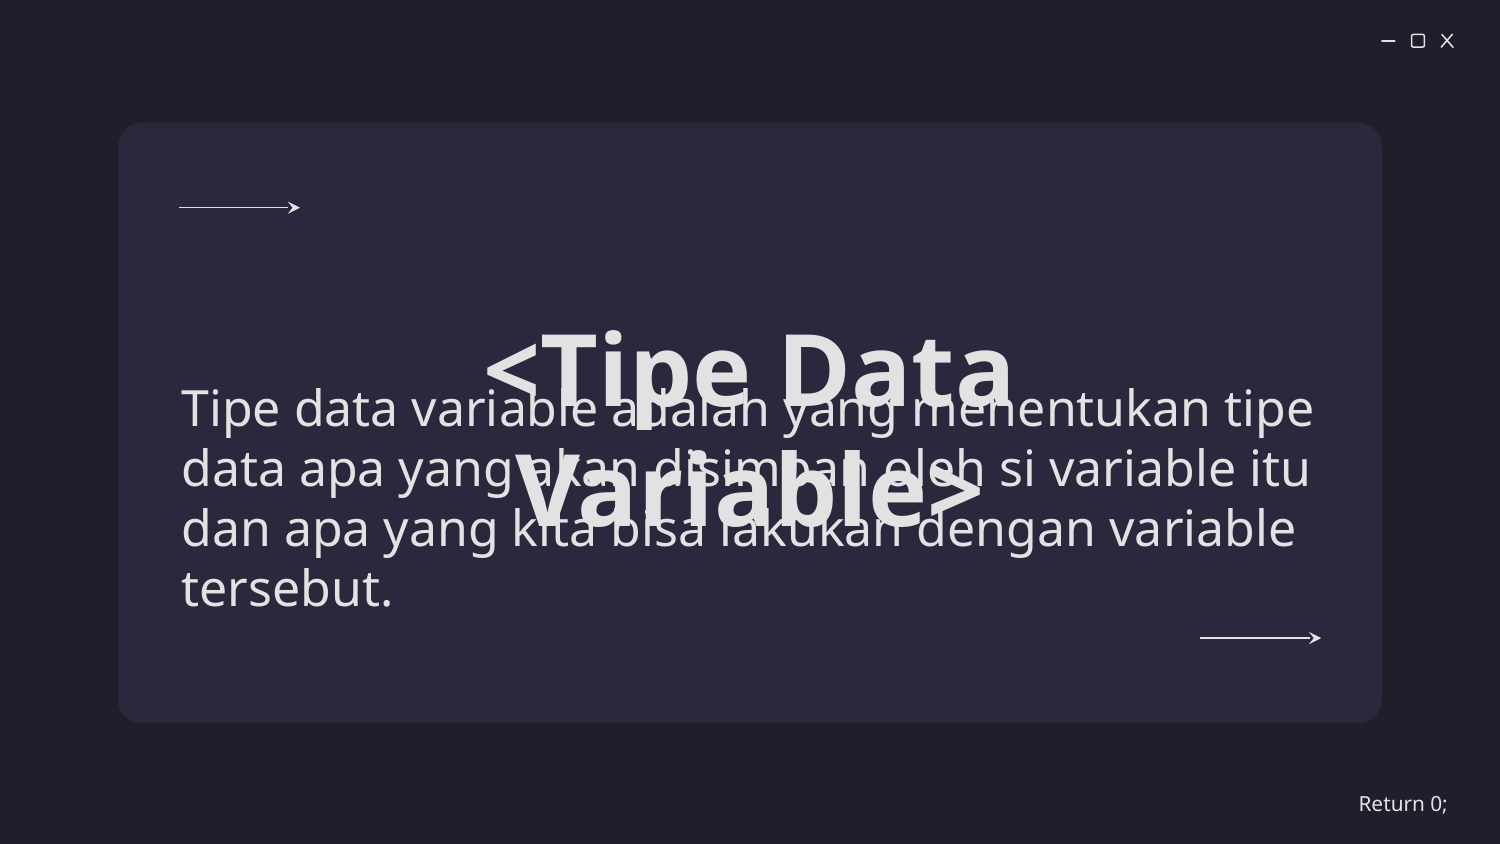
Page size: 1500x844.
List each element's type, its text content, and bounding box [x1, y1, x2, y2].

subtitle Tipe data variable adalah yang menentukan tipe data apa yang akan disimpan oleh si variable itu dan apa yang kita bisa lakukan dengan variable tersebut. [91, 422, 1359, 569]
title <Tipe Data Variable> [294, 319, 1206, 422]
subtitle Return 0; [1278, 780, 1453, 826]
